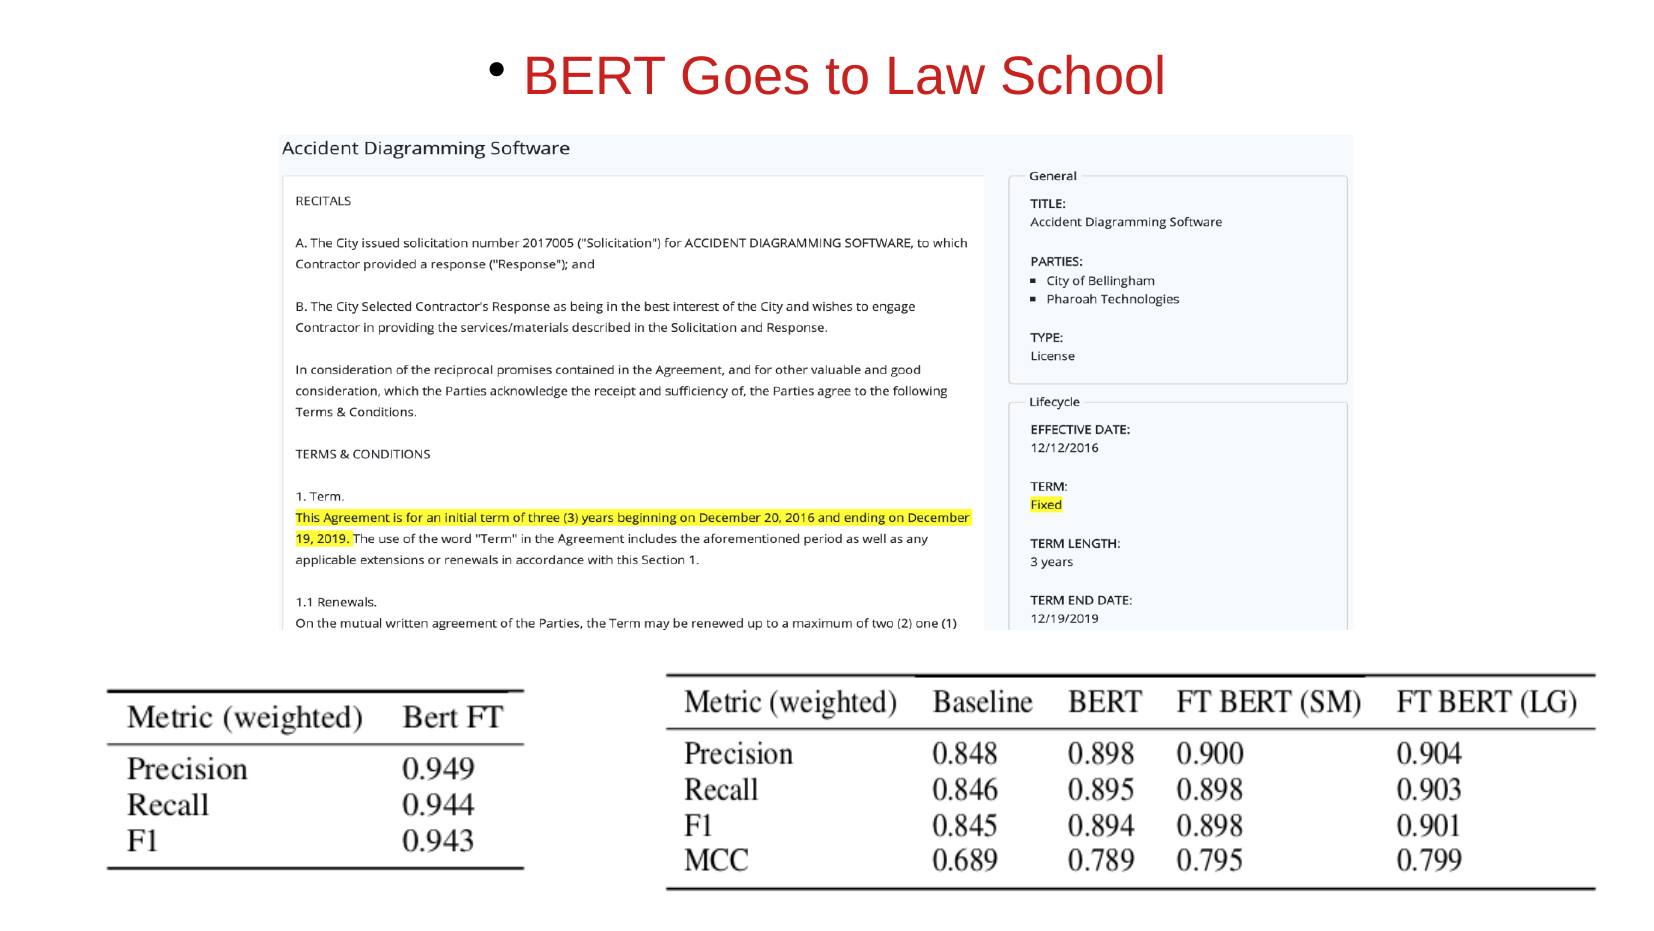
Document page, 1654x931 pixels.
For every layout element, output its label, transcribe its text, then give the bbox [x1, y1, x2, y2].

text_box BERT Goes to Law School [1, 12, 1654, 133]
picture [59, 673, 589, 901]
picture [278, 132, 1364, 631]
picture [644, 659, 1623, 911]
